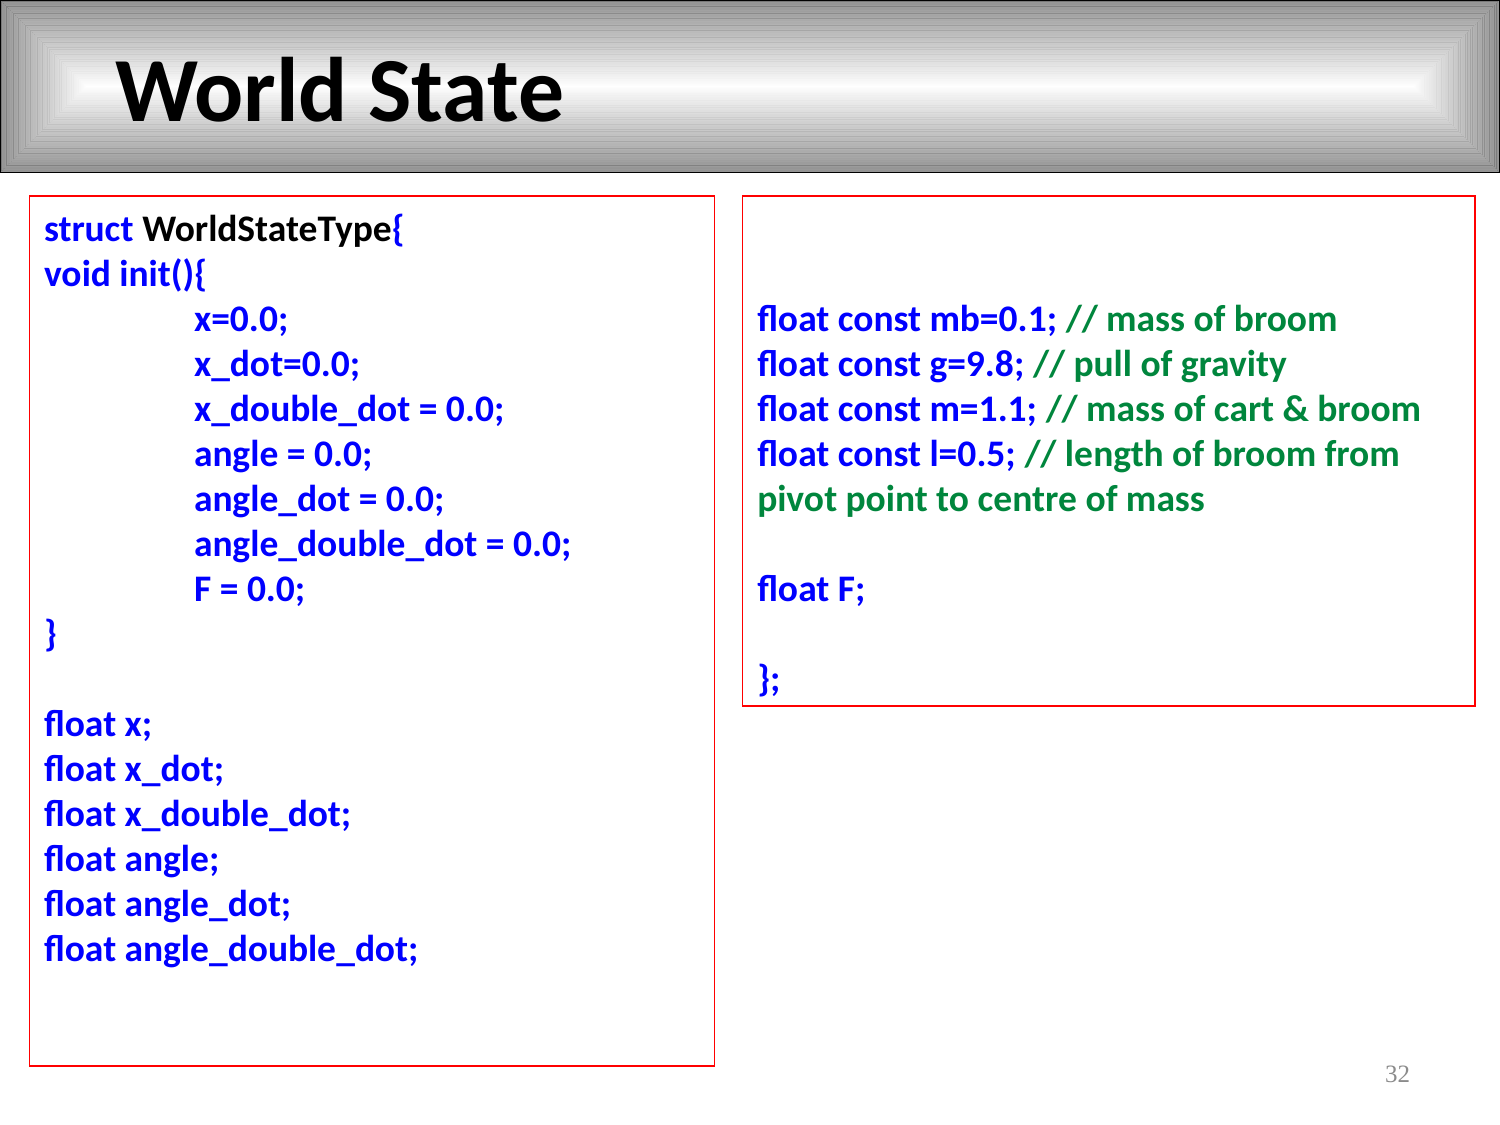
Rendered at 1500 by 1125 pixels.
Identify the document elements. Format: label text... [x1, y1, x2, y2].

text_box float const mb=0.1; // mass of broom float const g=9.8; // pull of gravity float const m=1.1; // mass of cart & broom float const l=0.5; // length of broom from pivot point to centre of mass float F; }; [742, 196, 1475, 706]
text_box struct WorldStateType{ void init(){ x=0.0; x_dot=0.0; x_double_dot = 0.0; angle = 0.0; angle_dot = 0.0; angle_double_dot = 0.0; F = 0.0; } float x; float x_dot; float x_double_dot; float angle; float angle_dot; float angle_double_dot; [29, 196, 715, 1066]
text_box [0, 0, 1500, 173]
slide_number 32 [1074, 1042, 1425, 1103]
title World State [100, 0, 1175, 170]
